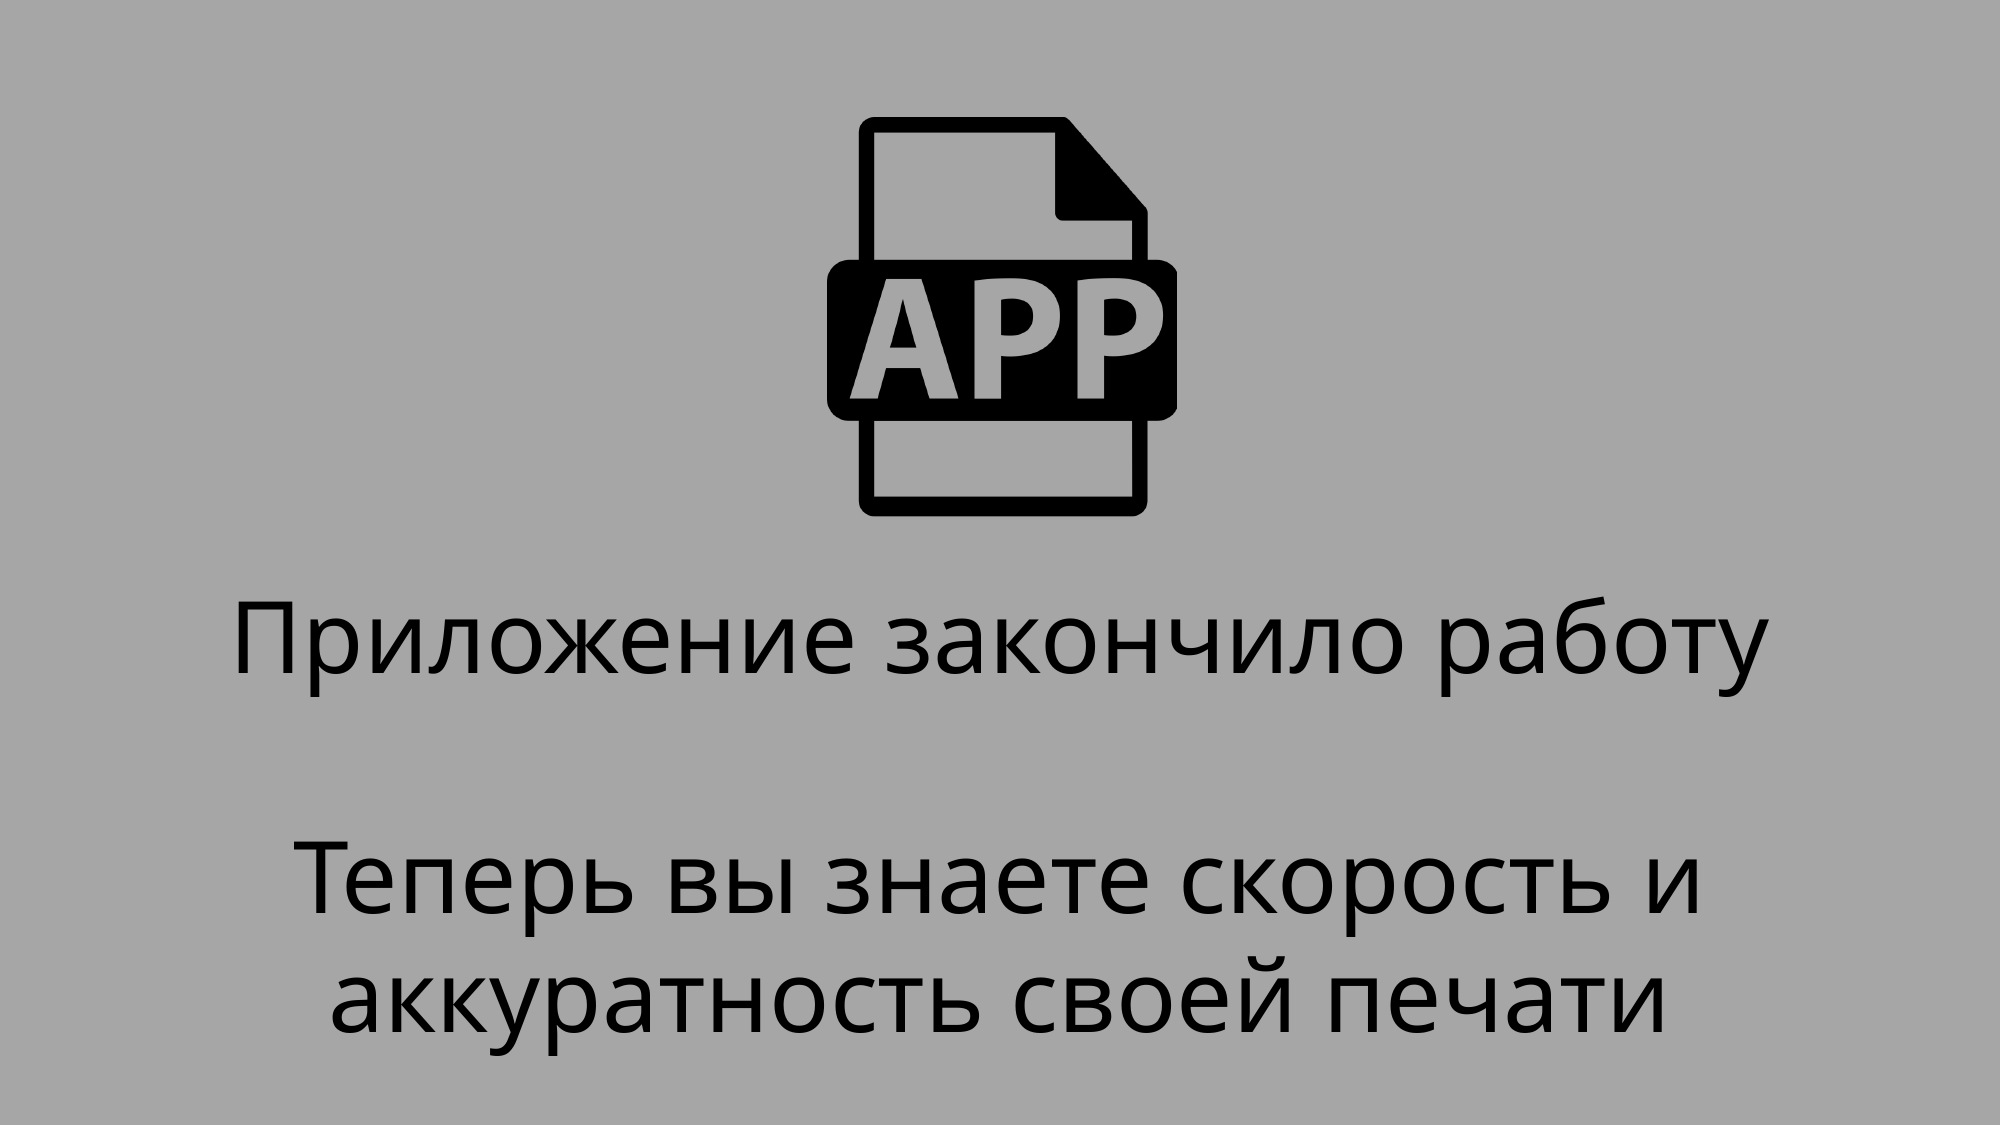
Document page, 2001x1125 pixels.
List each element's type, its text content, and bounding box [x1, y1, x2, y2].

picture [822, 100, 1177, 533]
text_box Приложение закончило работу Теперь вы знаете скорость и аккуратность своей печати [68, 565, 1932, 1061]
